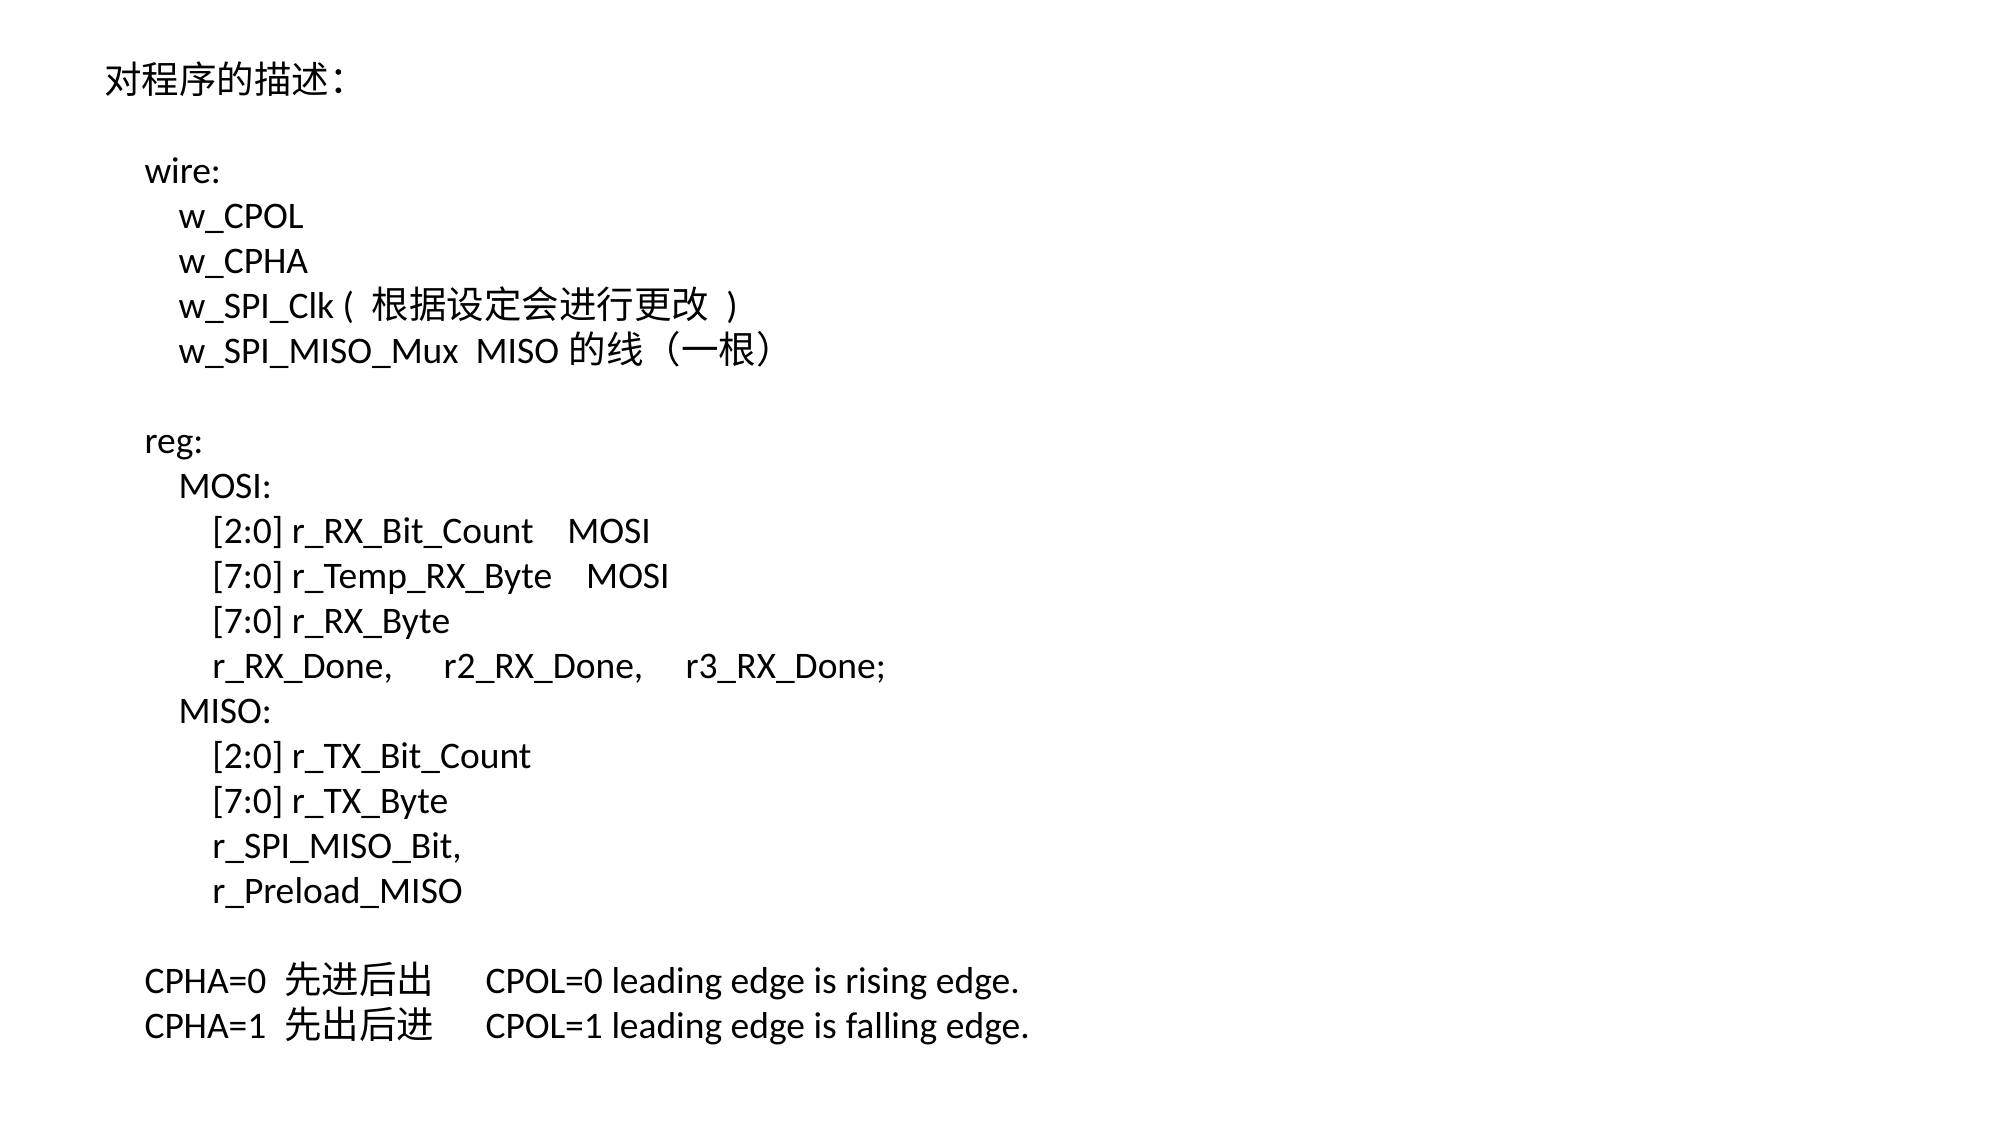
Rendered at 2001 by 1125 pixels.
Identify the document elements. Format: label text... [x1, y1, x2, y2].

text_box 对程序的描述： [89, 48, 530, 108]
text_box wire: w_CPOL w_CPHA w_SPI_Clk ( 根据设定会进行更改 ) w_SPI_MISO_Mux MISO的线（一根） reg: MOSI: [2:0] r_RX_Bit_Count MOSI [7:0] r_Temp_RX_Byte MOSI [7:0] r_RX_Byte r_RX_Done, r2_RX_Done, r3_RX_Done; MISO: [2:0] r_TX_Bit_Count [7:0] r_TX_Byte r_SPI_MISO_Bit, r_Preload_MISO CPHA=0 先进后出 CPOL=0 leading edge is rising edge. CPHA=1 先出后进 CPOL=1 leading edge is falling edge. [95, 94, 1904, 1099]
